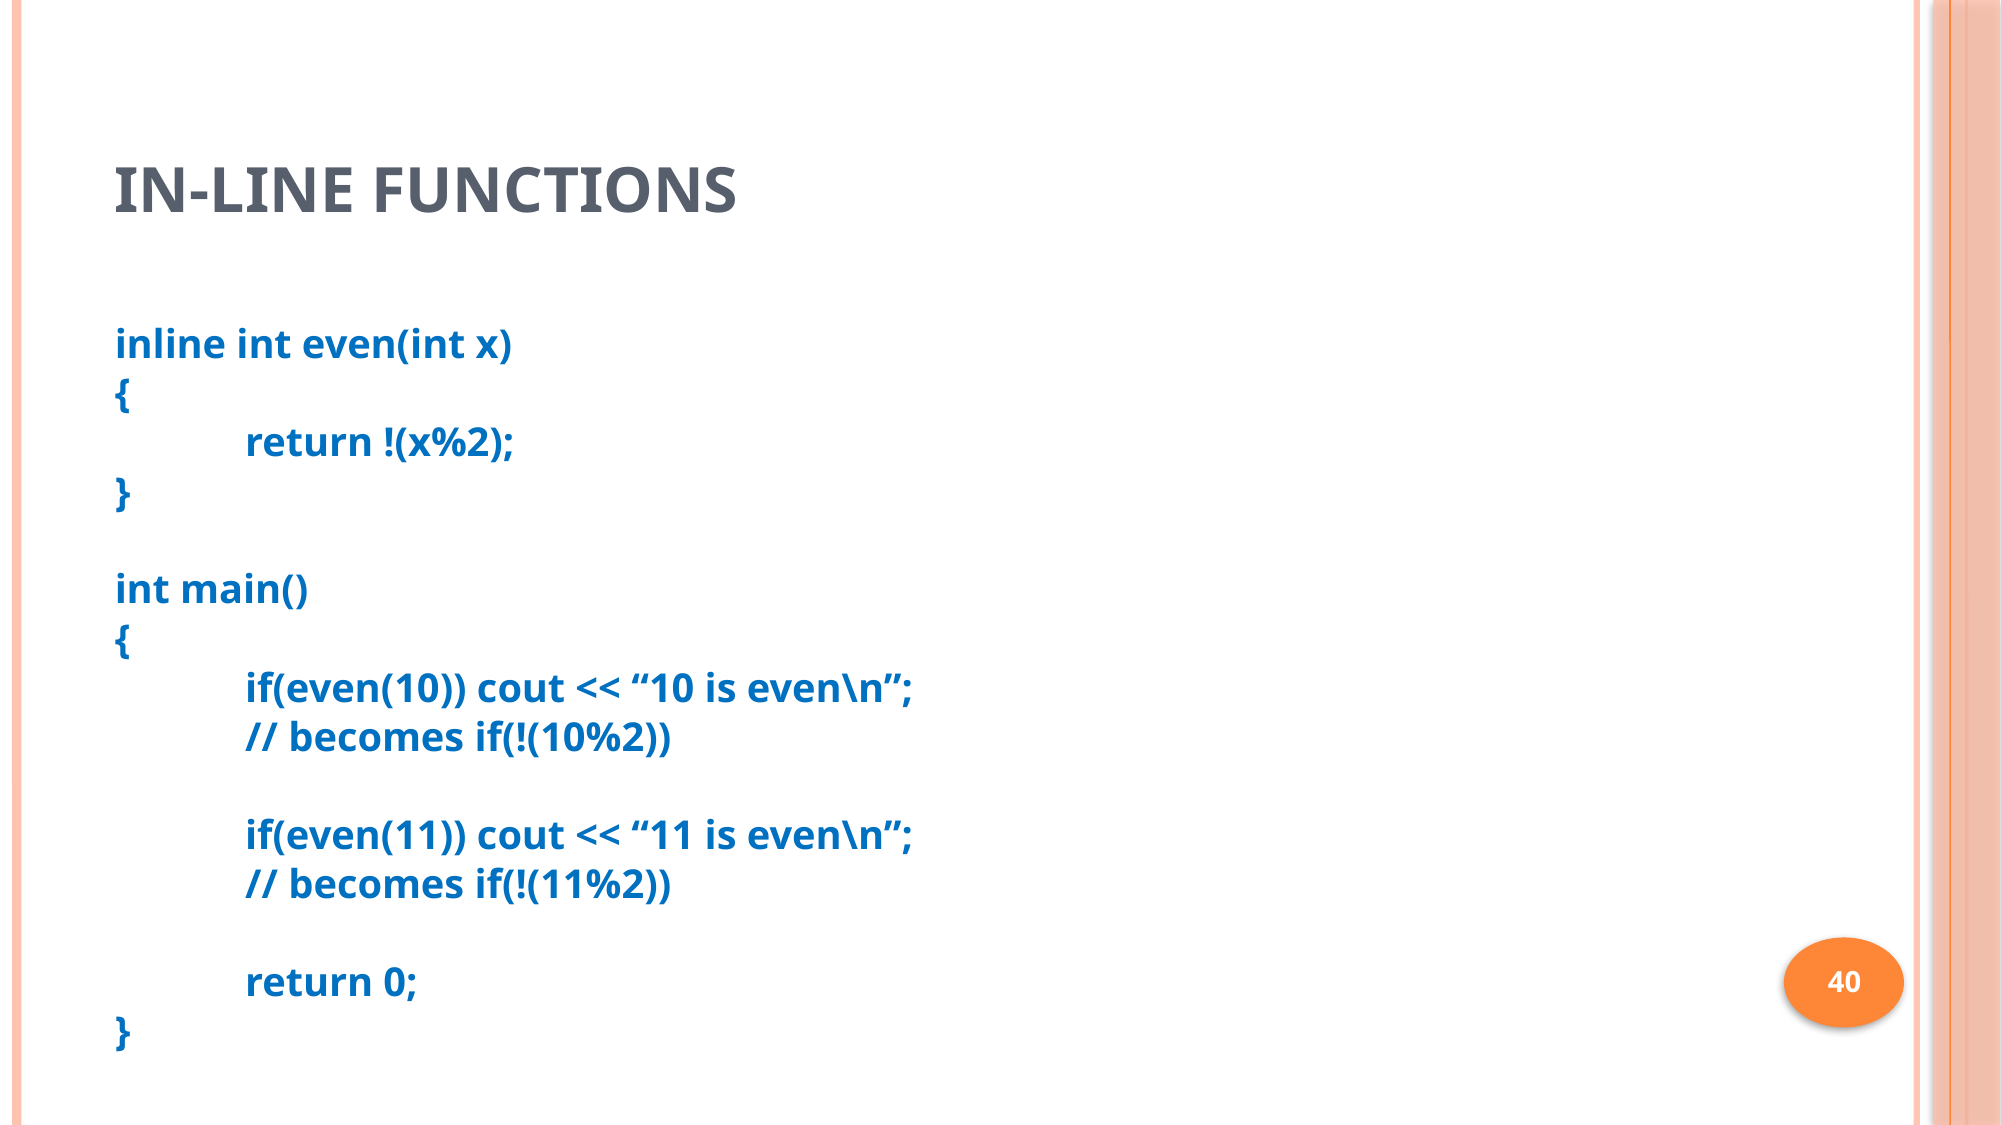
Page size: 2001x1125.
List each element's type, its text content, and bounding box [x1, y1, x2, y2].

slide_number 40 [1777, 940, 1912, 1027]
list inline int even(int x) { return !(x%2); } int main() { if(even(10)) cout << “10 is even\n”; // becomes if(!(10%2)) if(even(11)) cout << “11 is even\n”; // becomes if(!(11%2)) return 0; } [99, 262, 1784, 1062]
title In-line Functions [99, 45, 1784, 233]
